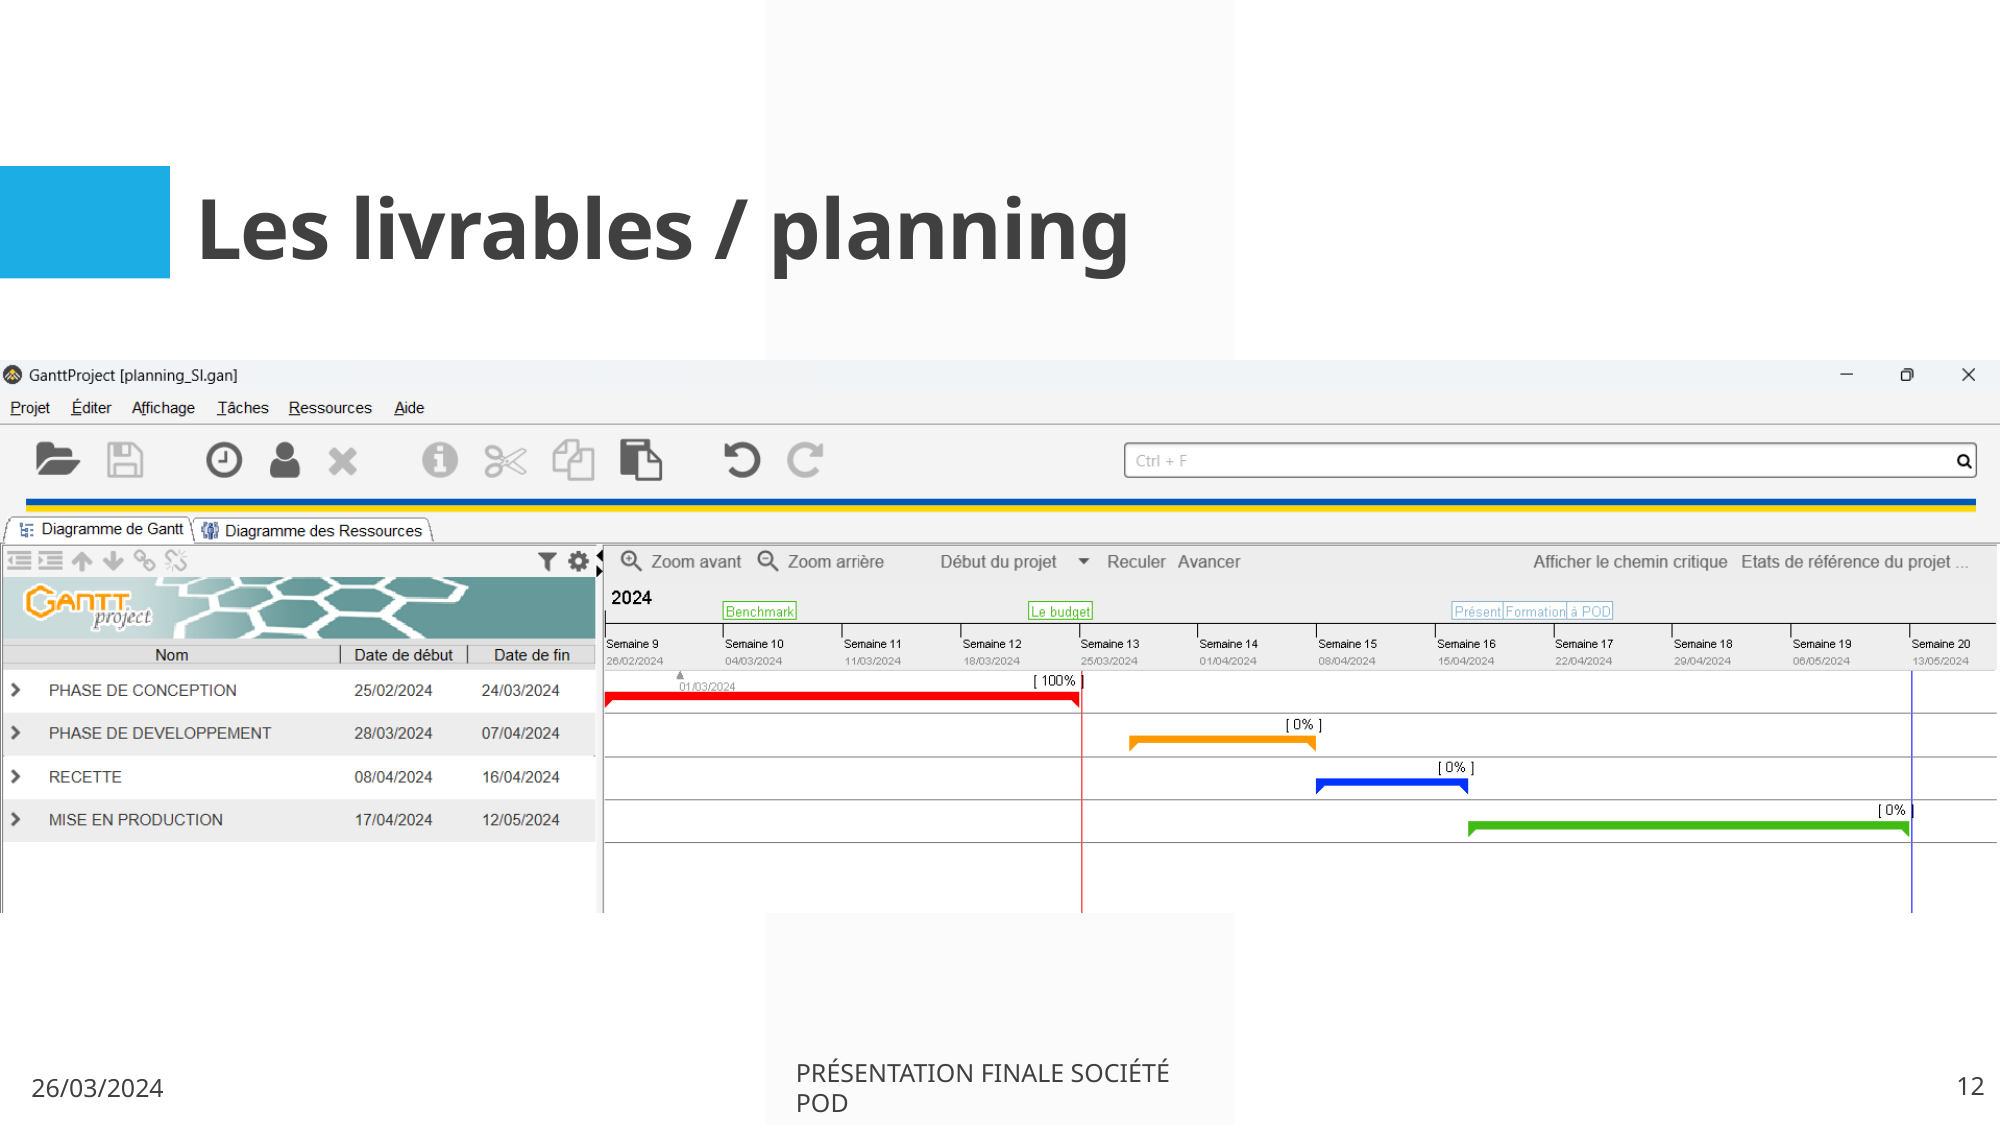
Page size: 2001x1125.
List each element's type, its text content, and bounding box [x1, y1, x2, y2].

picture [0, 359, 2000, 914]
footer Présentation finale société POD [780, 1057, 1220, 1118]
slide_number 12 [1935, 1057, 2000, 1118]
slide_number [0, 1057, 179, 1118]
title Les livrables / planning [180, 47, 1830, 285]
